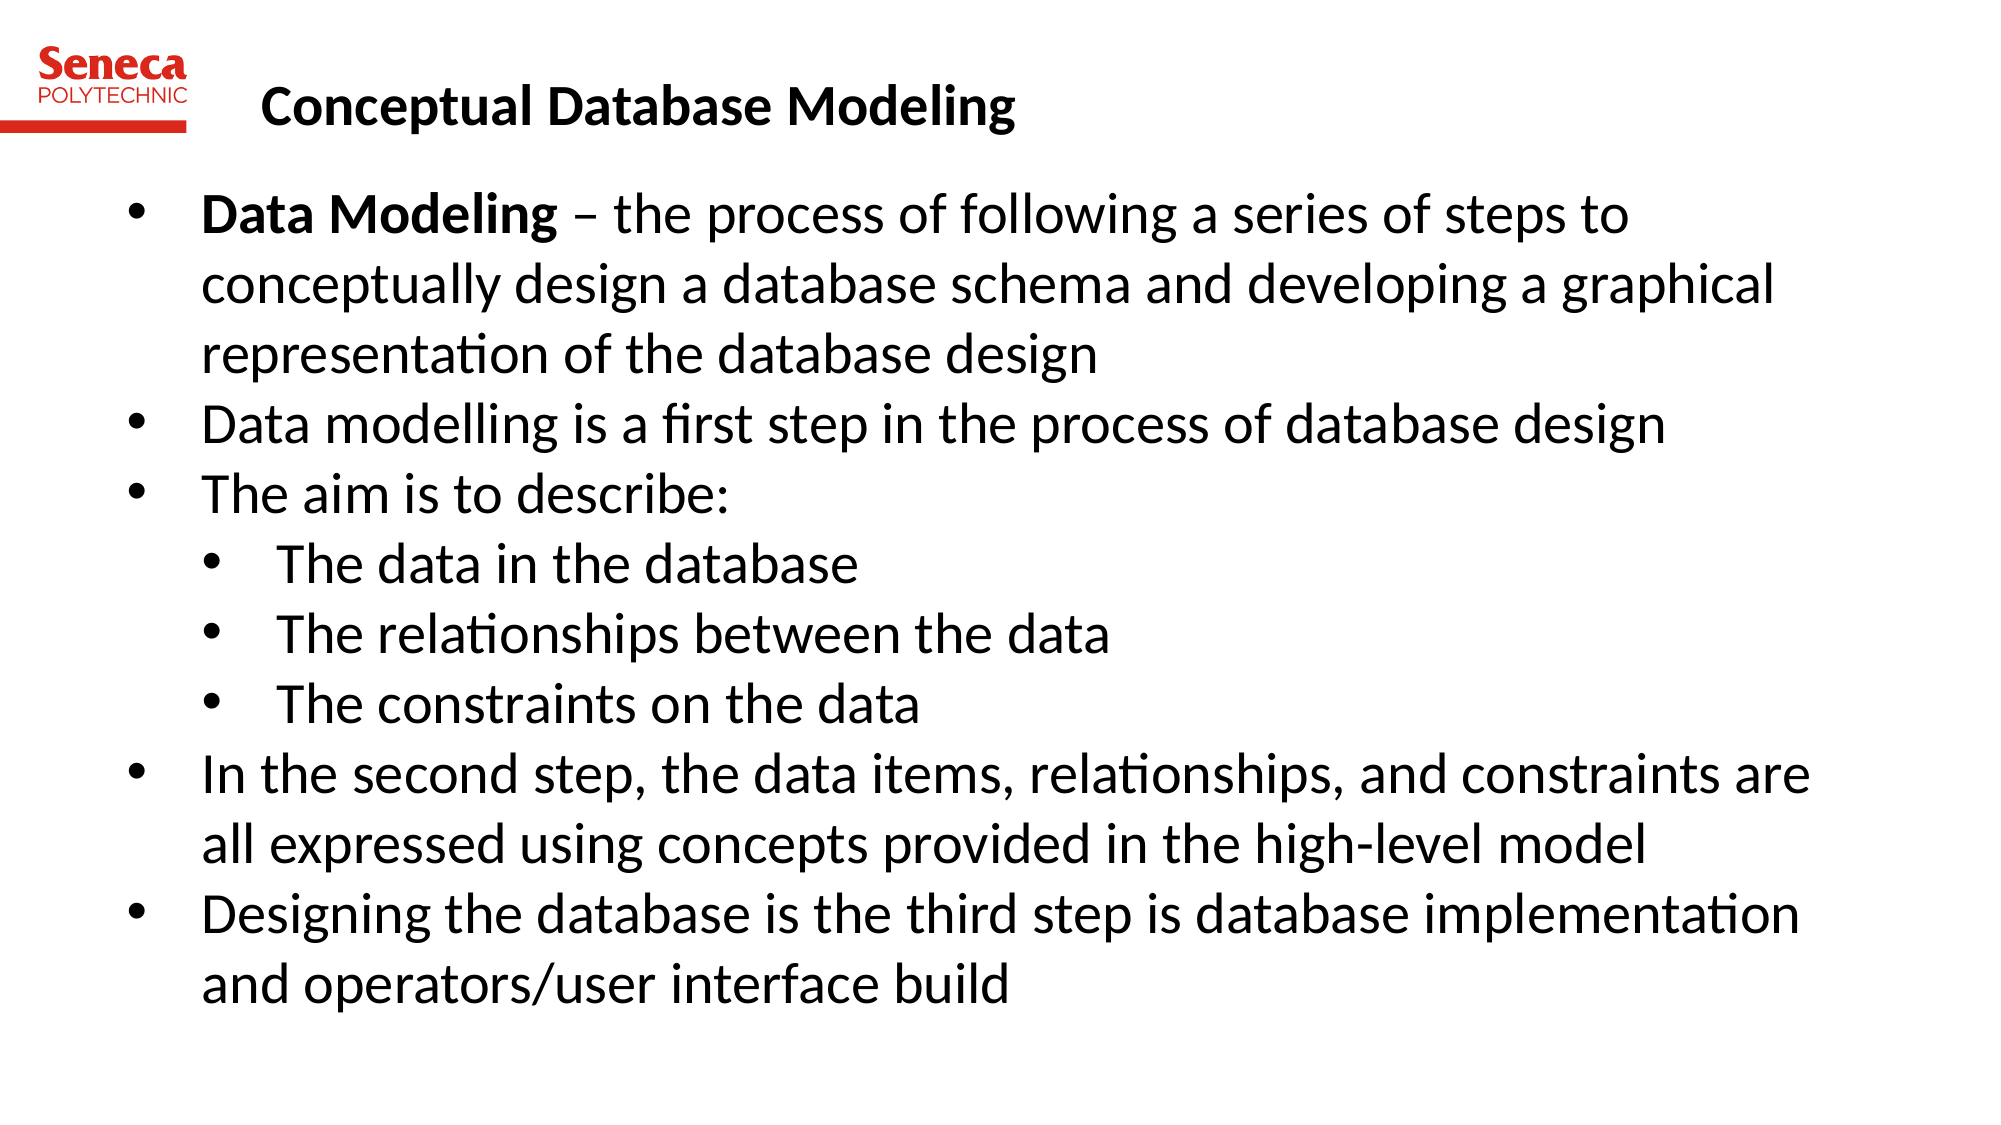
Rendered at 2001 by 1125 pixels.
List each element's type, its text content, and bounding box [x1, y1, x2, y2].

text_box [0, 119, 187, 134]
picture [39, 46, 187, 103]
text_box Data Modeling – the process of following a series of steps to conceptually design a database schema and developing a graphical representation of the database design Data modelling is a first step in the process of database design The aim is to describe: The data in the database The relationships between the data The constraints on the data In the second step, the data items, relationships, and constraints are all expressed using concepts provided in the high-level model Designing the database is the third step is database implementation and operators/user interface build [93, 167, 1882, 1023]
text_box Conceptual Database Modeling [246, 59, 2000, 144]
